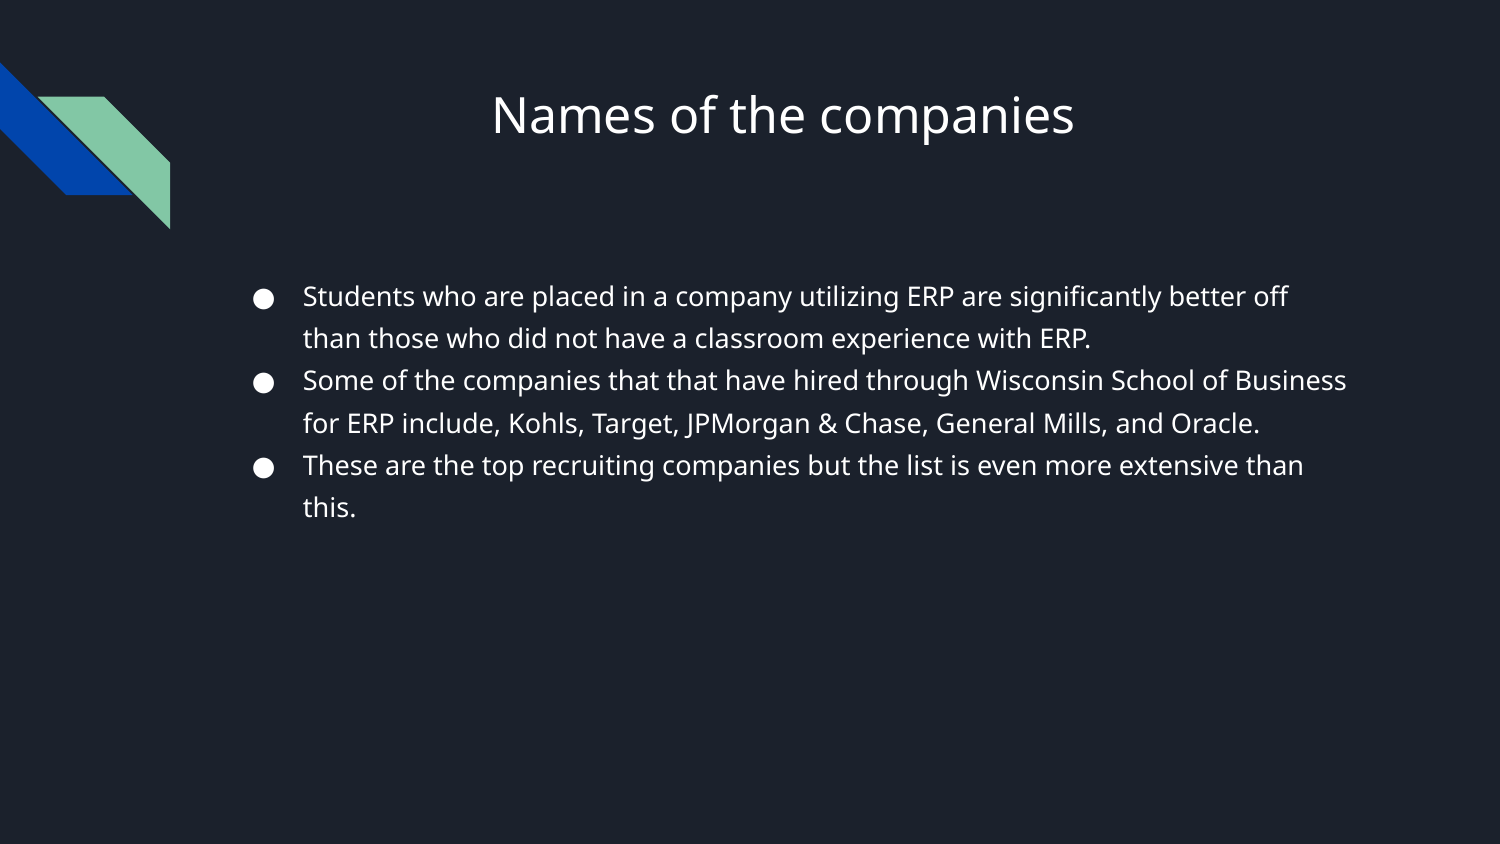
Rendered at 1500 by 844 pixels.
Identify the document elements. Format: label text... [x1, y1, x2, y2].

title Names of the companies [212, 64, 1368, 215]
list Students who are placed in a company utilizing ERP are significantly better off than those who did not have a classroom experience with ERP. Some of the companies that that have hired through Wisconsin School of Business for ERP include, Kohls, Target, JPMorgan & Chase, General Mills, and Oracle. These are the top recruiting companies but the list is even more extensive than this. [212, 257, 1368, 735]
